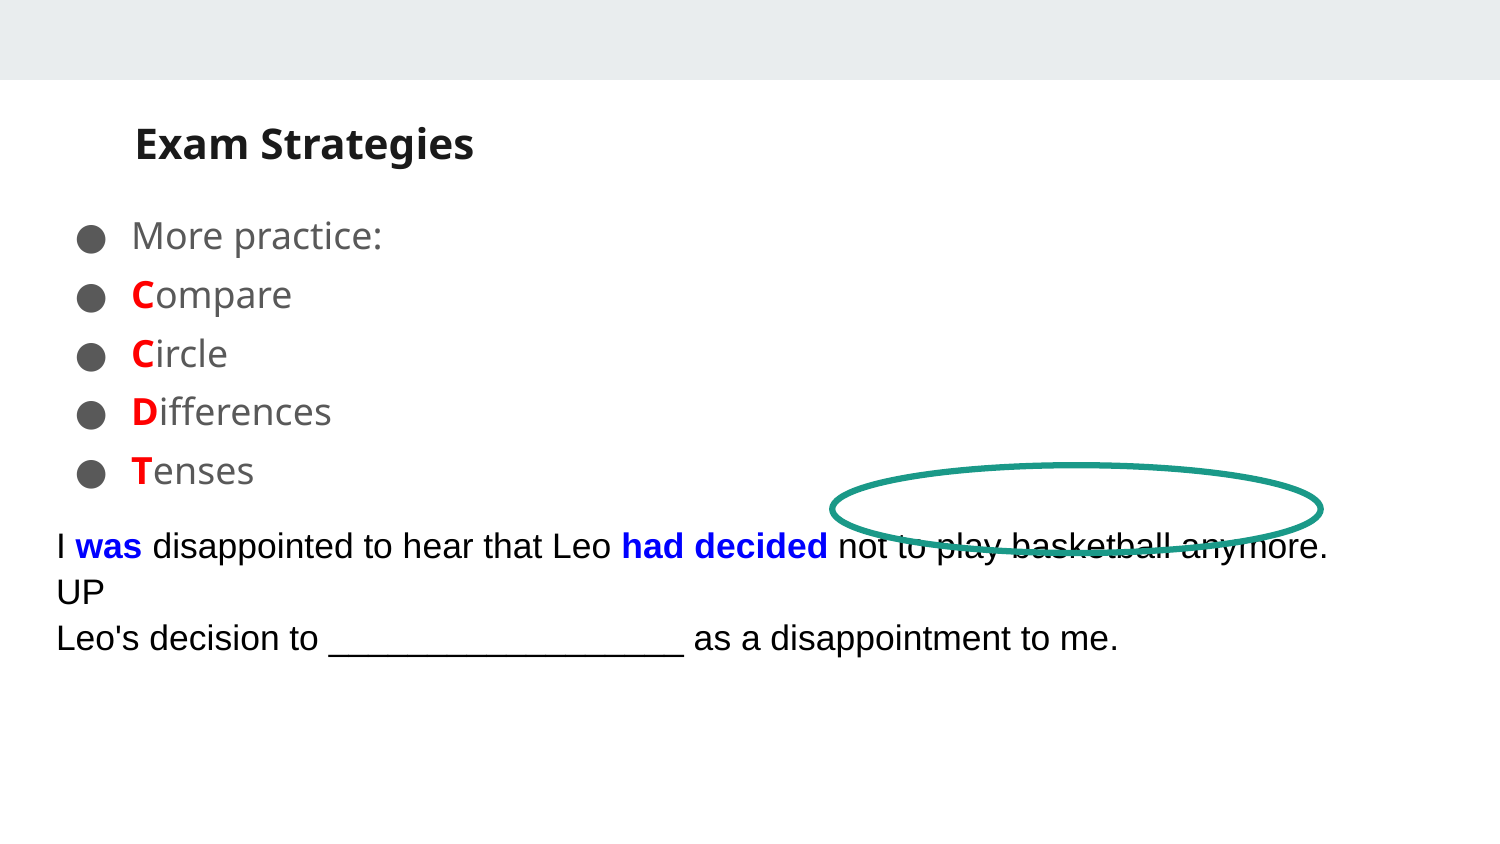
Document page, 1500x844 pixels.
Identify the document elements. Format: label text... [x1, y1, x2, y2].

title Exam Strategies [119, 99, 1381, 187]
list More practice: Compare Circle Differences Tenses I was disappointed to hear that Leo had decided not to play basketball anymore. UP Leo's decision to __________________ as a disappointment to me. [41, 187, 1459, 805]
text_box [832, 465, 1321, 553]
